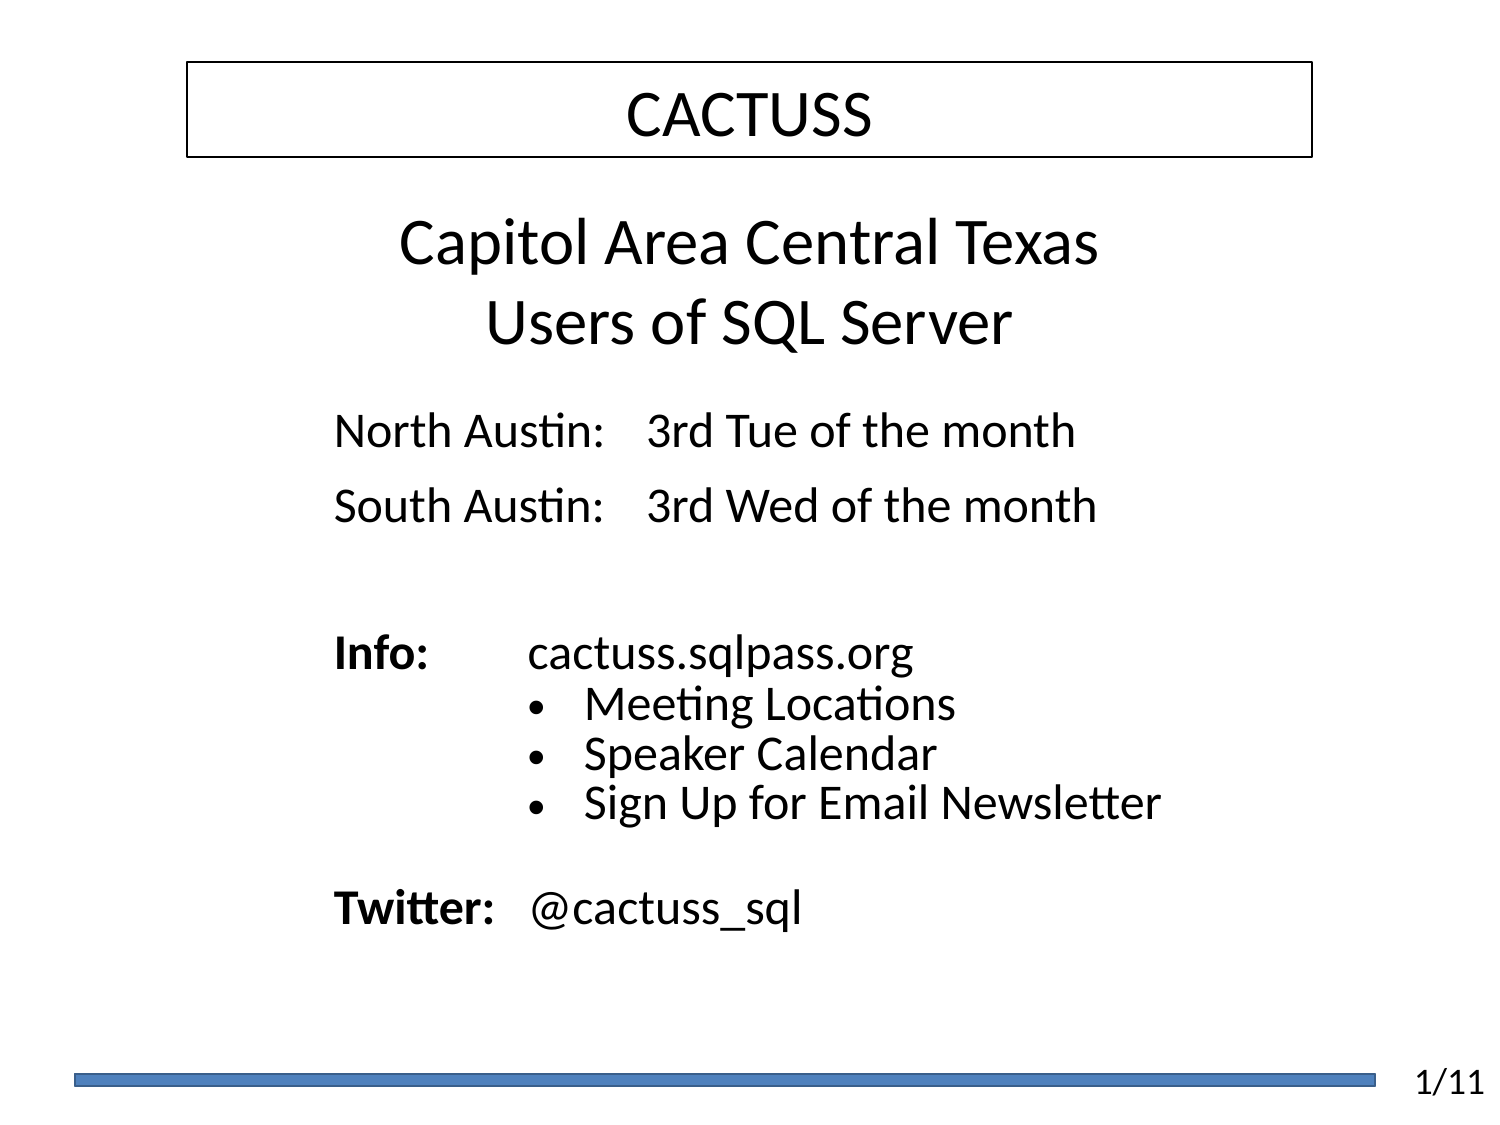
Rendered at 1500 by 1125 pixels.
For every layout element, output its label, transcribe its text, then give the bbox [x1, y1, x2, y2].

text_box CACTUSS [187, 62, 1313, 158]
text_box Capitol Area Central Texas Users of SQL Server [275, 190, 1225, 366]
table_cell Twitter: [319, 880, 513, 955]
table_header 3rd Tue of the month [631, 403, 1181, 478]
table_header North Austin: [319, 403, 631, 478]
table_header cactuss.sqlpass.org Meeting Locations Speaker Calendar Sign Up for Email Newsletter [513, 625, 1181, 880]
table_cell @cactuss_sql [513, 880, 1181, 955]
table_header Info: [319, 625, 513, 880]
table_cell 3rd Wed of the month [631, 478, 1181, 553]
table_cell South Austin: [319, 478, 631, 553]
